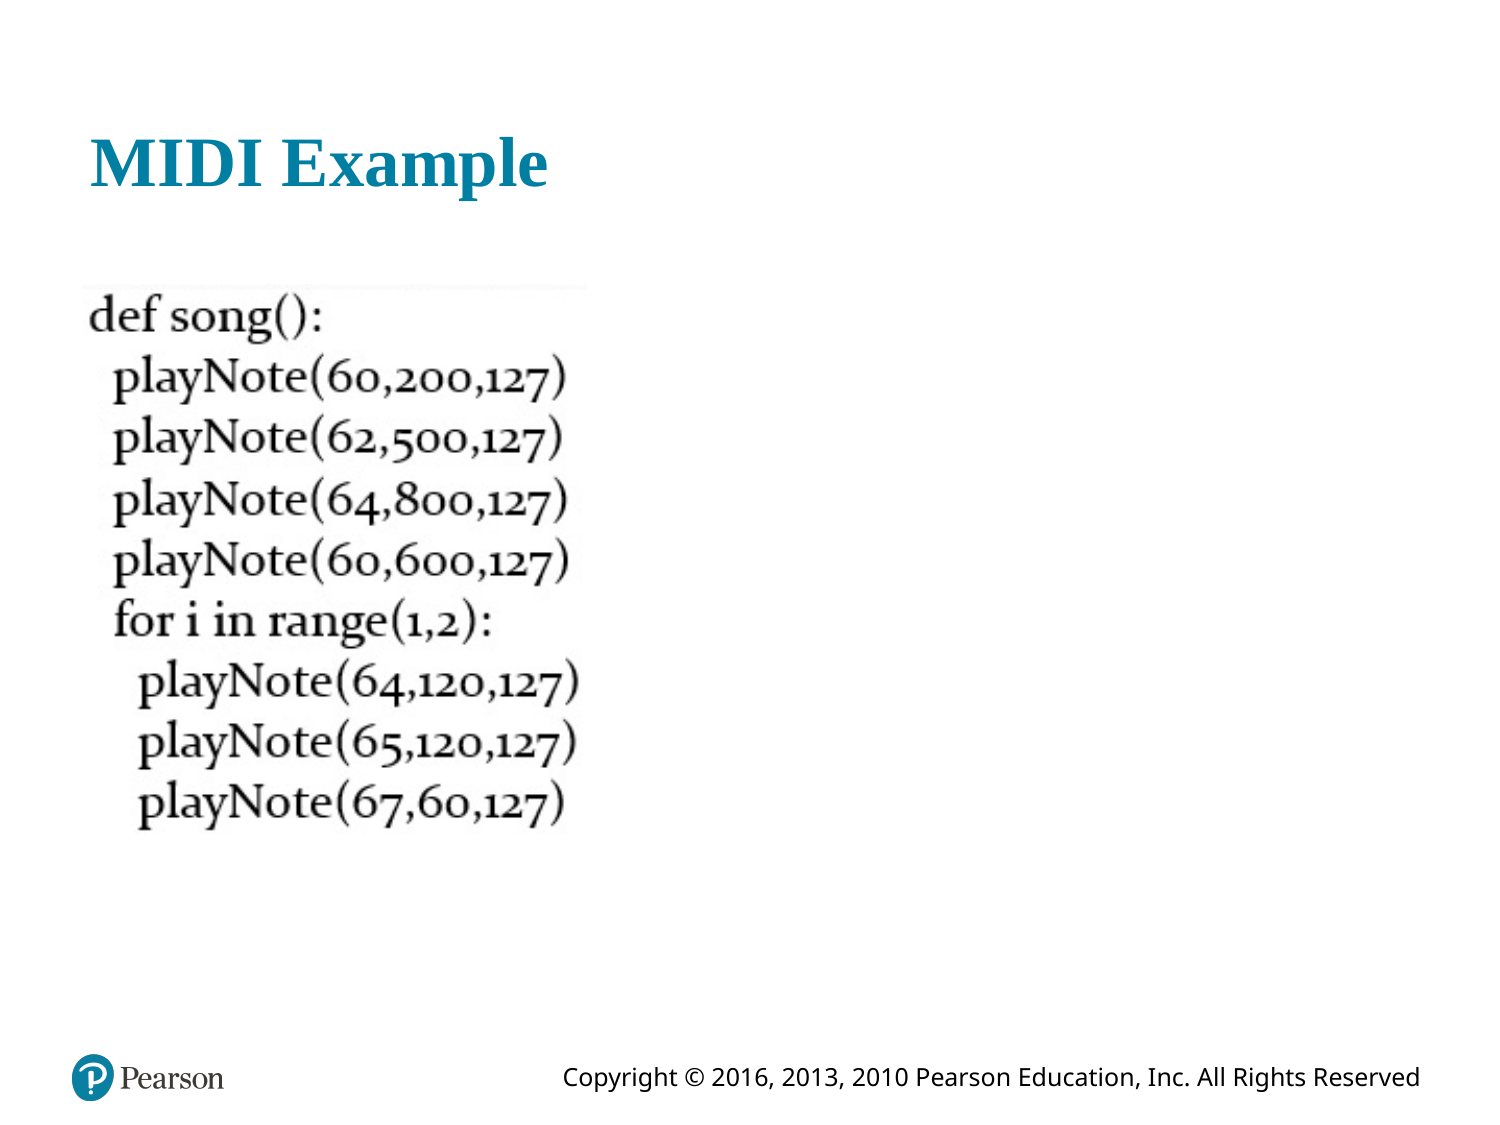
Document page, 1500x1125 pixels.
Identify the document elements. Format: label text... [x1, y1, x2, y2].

picture [98, 1054, 224, 1101]
picture [80, 1063, 106, 1088]
picture [72, 1054, 88, 1070]
picture [82, 284, 587, 841]
title M I D I Example [75, 0, 1425, 216]
picture [72, 1087, 83, 1101]
